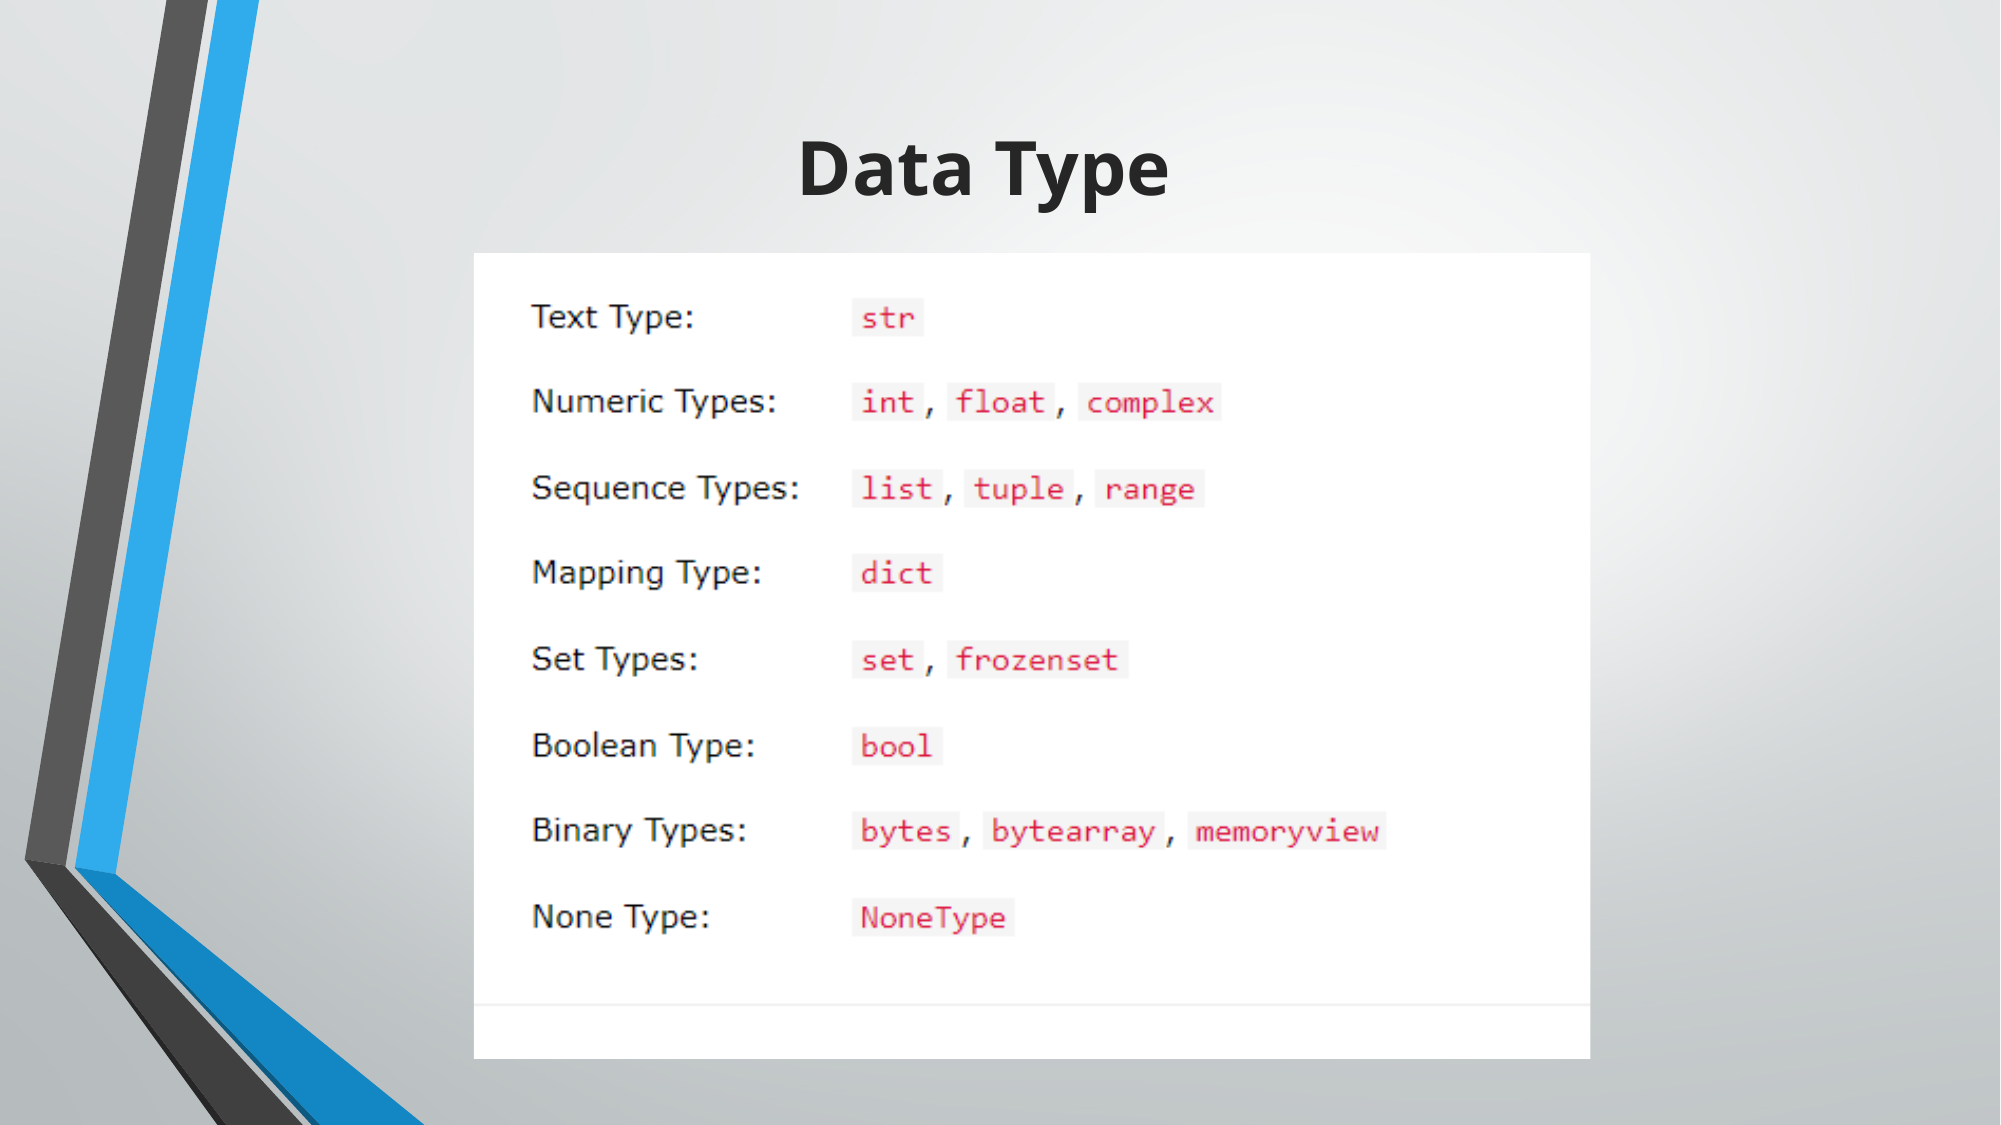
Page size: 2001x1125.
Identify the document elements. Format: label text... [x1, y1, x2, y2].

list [473, 253, 1591, 1059]
text_box Data Type [537, 113, 1432, 219]
